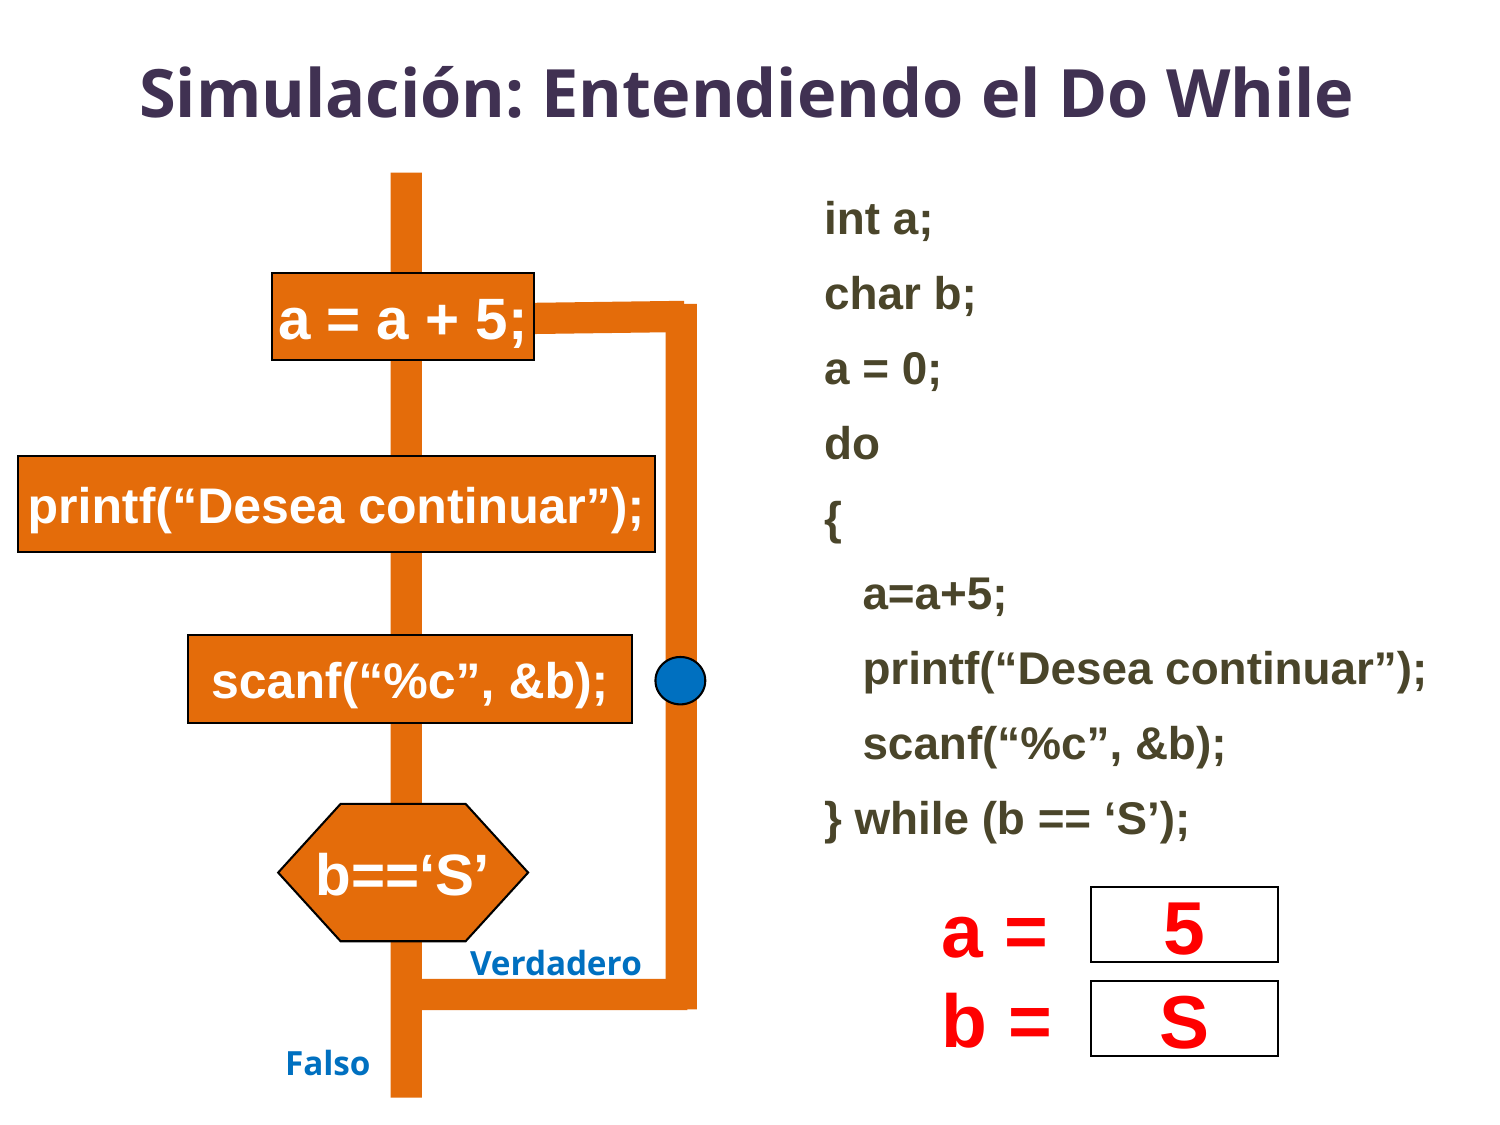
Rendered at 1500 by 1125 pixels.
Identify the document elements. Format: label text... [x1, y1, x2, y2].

text_box [655, 656, 706, 705]
title Simulación: Entendiendo el Do While [88, 0, 1406, 185]
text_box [1090, 887, 1279, 1057]
text_box Falso [270, 1035, 386, 1090]
text_box a = a + 5; [271, 272, 535, 361]
text_box a = b = [927, 874, 1100, 1070]
text_box Verdadero [455, 935, 657, 990]
text_box scanf(“%c”, &b); [187, 635, 632, 723]
text_box b==‘S’ [278, 803, 529, 942]
text_box int a; char b; a = 0; do { a=a+5; printf(“Desea continuar”); scanf(“%c”, &b); } while (b == ‘S’); [809, 160, 1471, 851]
text_box printf(“Desea continuar”); [17, 455, 655, 553]
